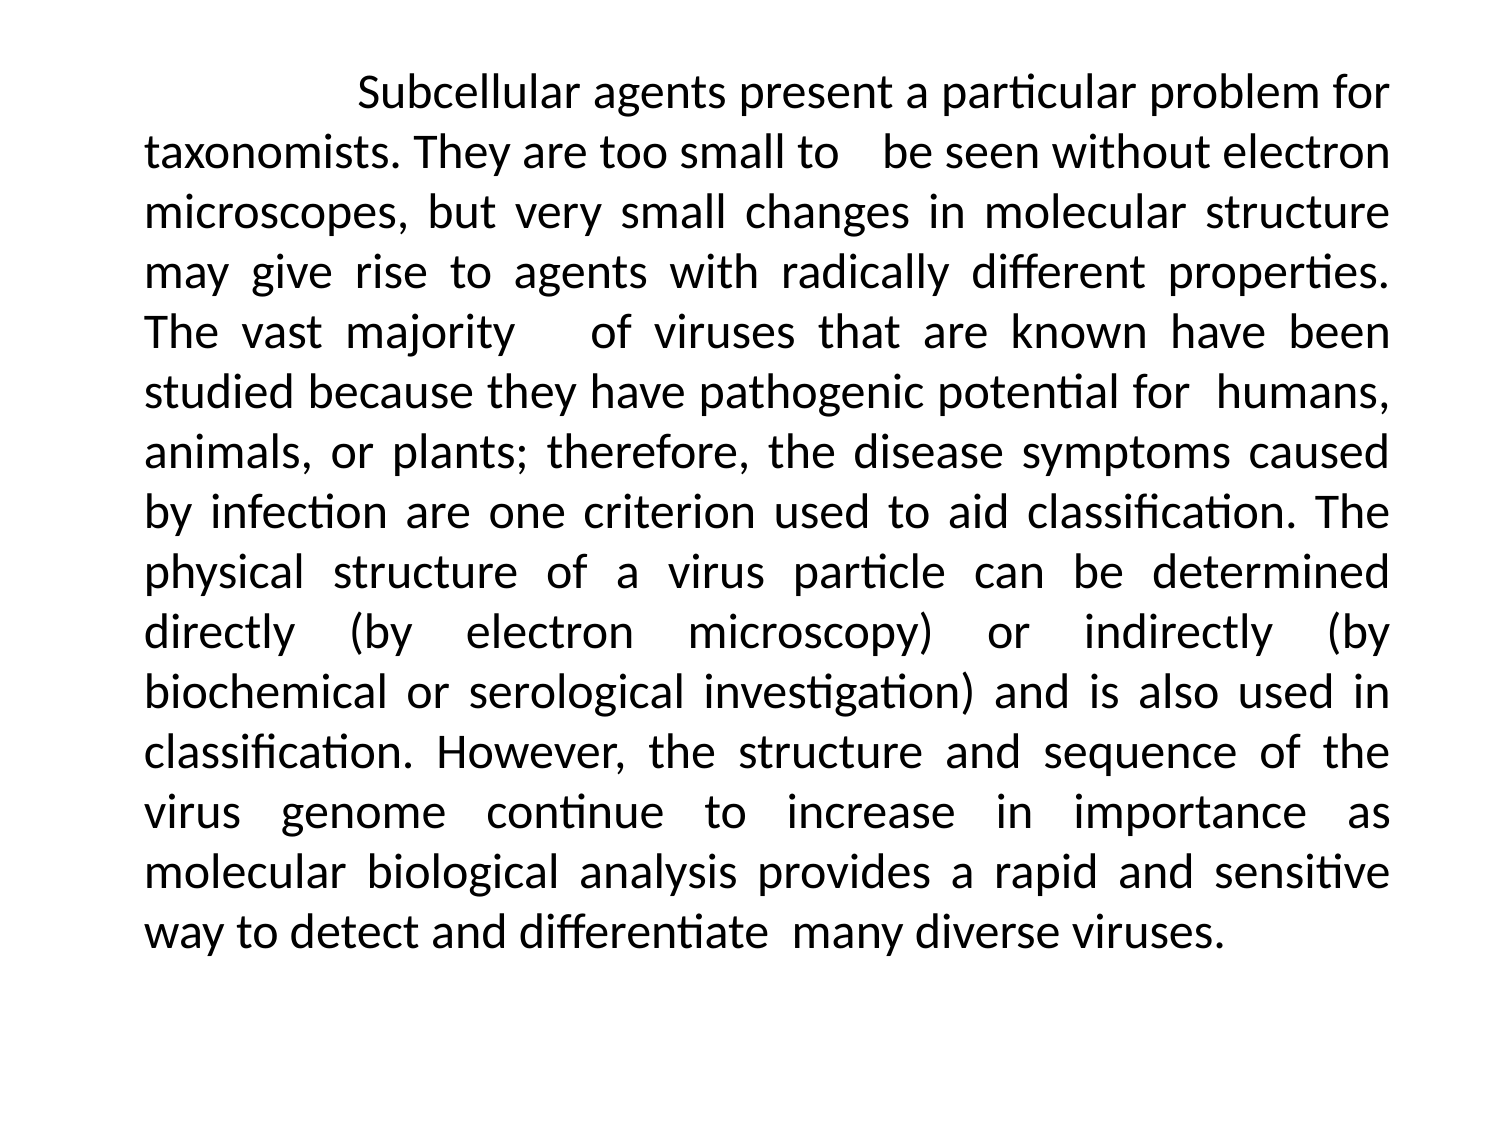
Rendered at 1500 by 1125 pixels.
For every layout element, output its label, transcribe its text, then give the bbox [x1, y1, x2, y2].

text_box Subcellular agents present a particular problem for taxonomists. They are too small to be seen without electron microscopes, but very small changes in molecular structure may give rise to agents with radically different properties. The vast majority of viruses that are known have been studied because they have pathogenic potential for humans, animals, or plants; therefore, the disease symptoms caused by infection are one criterion used to aid classification. The physical structure of a virus particle can be determined directly (by electron microscopy) or indirectly (by biochemical or serological investigation) and is also used in classification. However, the structure and sequence of the virus genome continue to increase in importance as molecular biological analysis provides a rapid and sensitive way to detect and differentiate many diverse viruses. [128, 51, 1407, 967]
